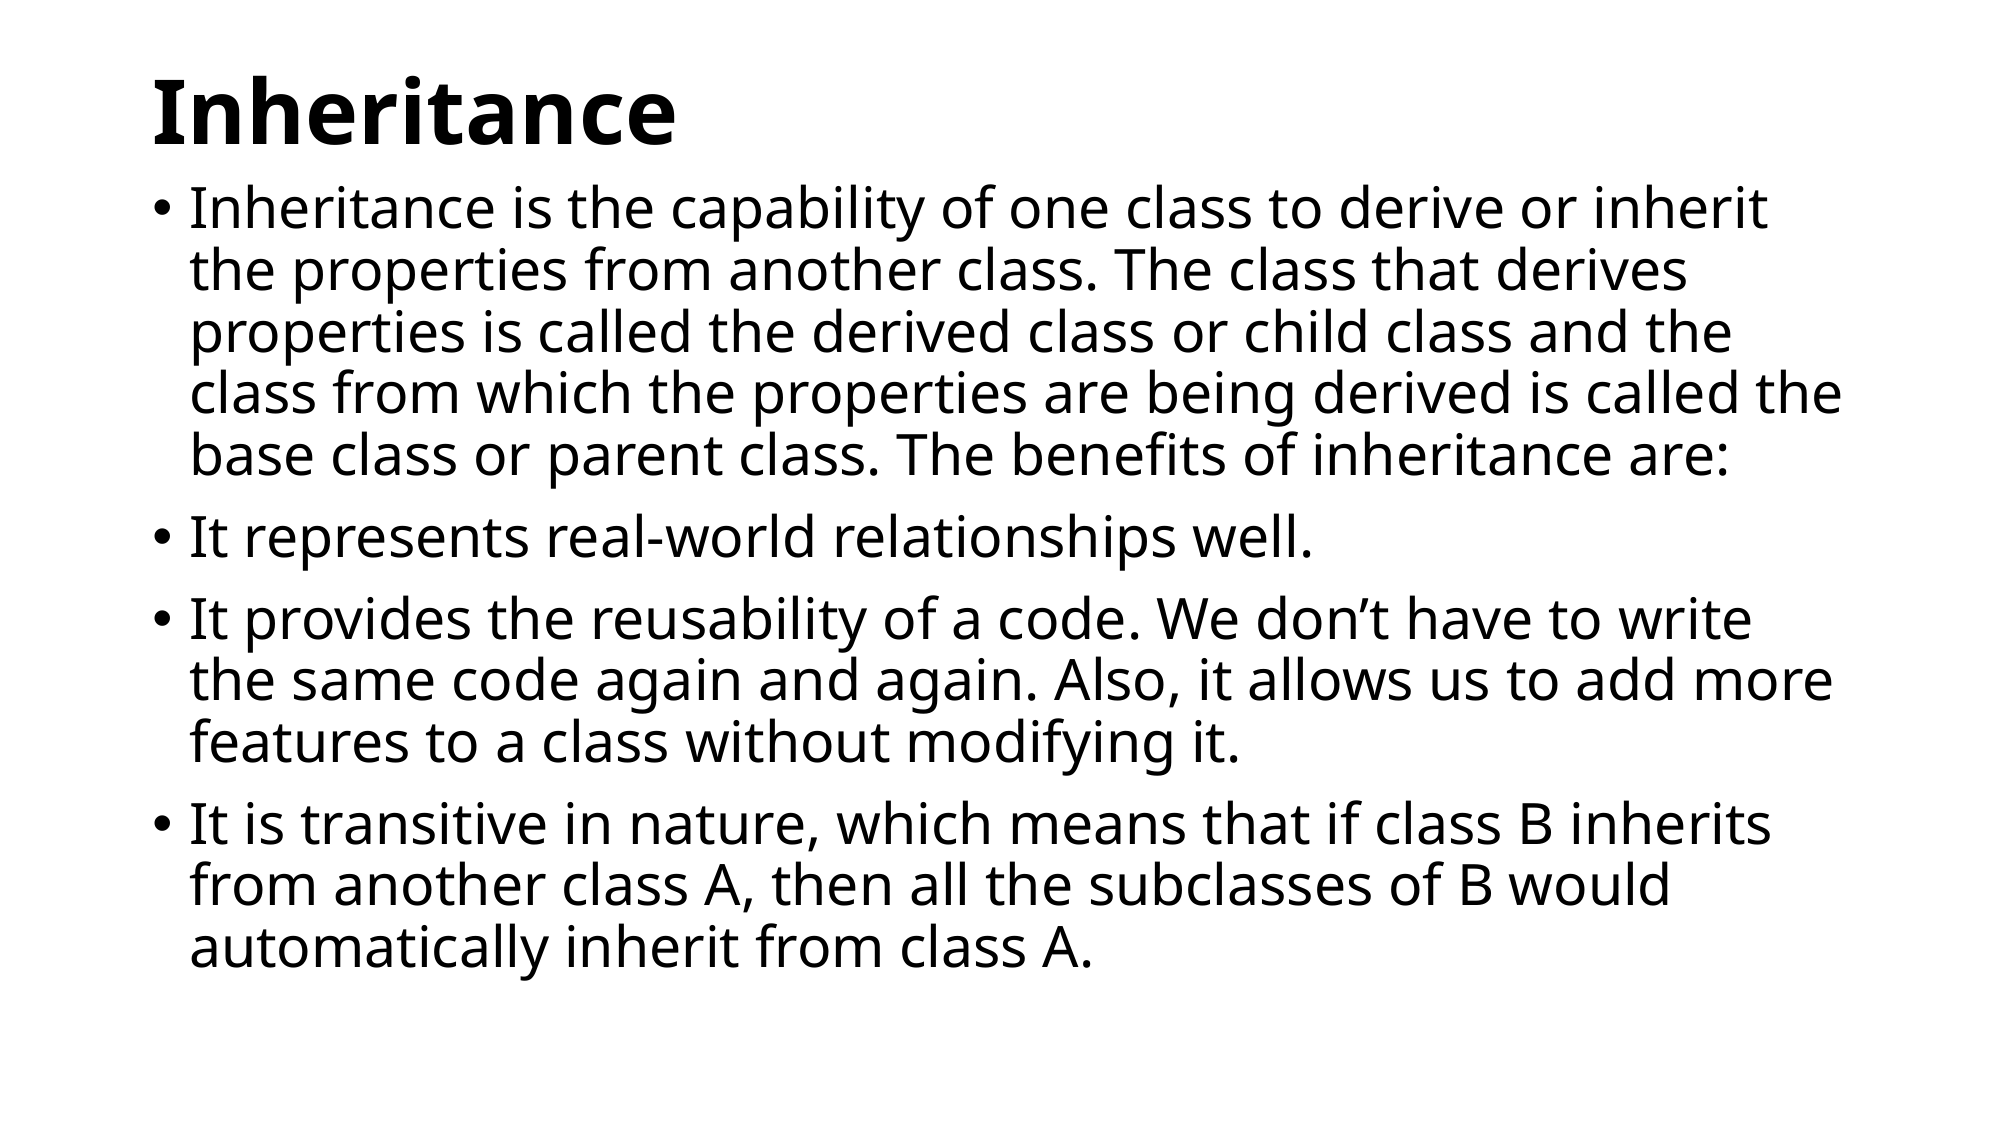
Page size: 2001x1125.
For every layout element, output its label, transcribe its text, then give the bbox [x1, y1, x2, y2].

title Inheritance [137, 59, 1863, 172]
list Inheritance is the capability of one class to derive or inherit the properties from another class. The class that derives properties is called the derived class or child class and the class from which the properties are being derived is called the base class or parent class. The benefits of inheritance are: It represents real-world relationships well. It provides the reusability of a code. We don’t have to write the same code again and again. Also, it allows us to add more features to a class without modifying it. It is transitive in nature, which means that if class B inherits from another class A, then all the subclasses of B would automatically inherit from class A. [137, 172, 1863, 1048]
